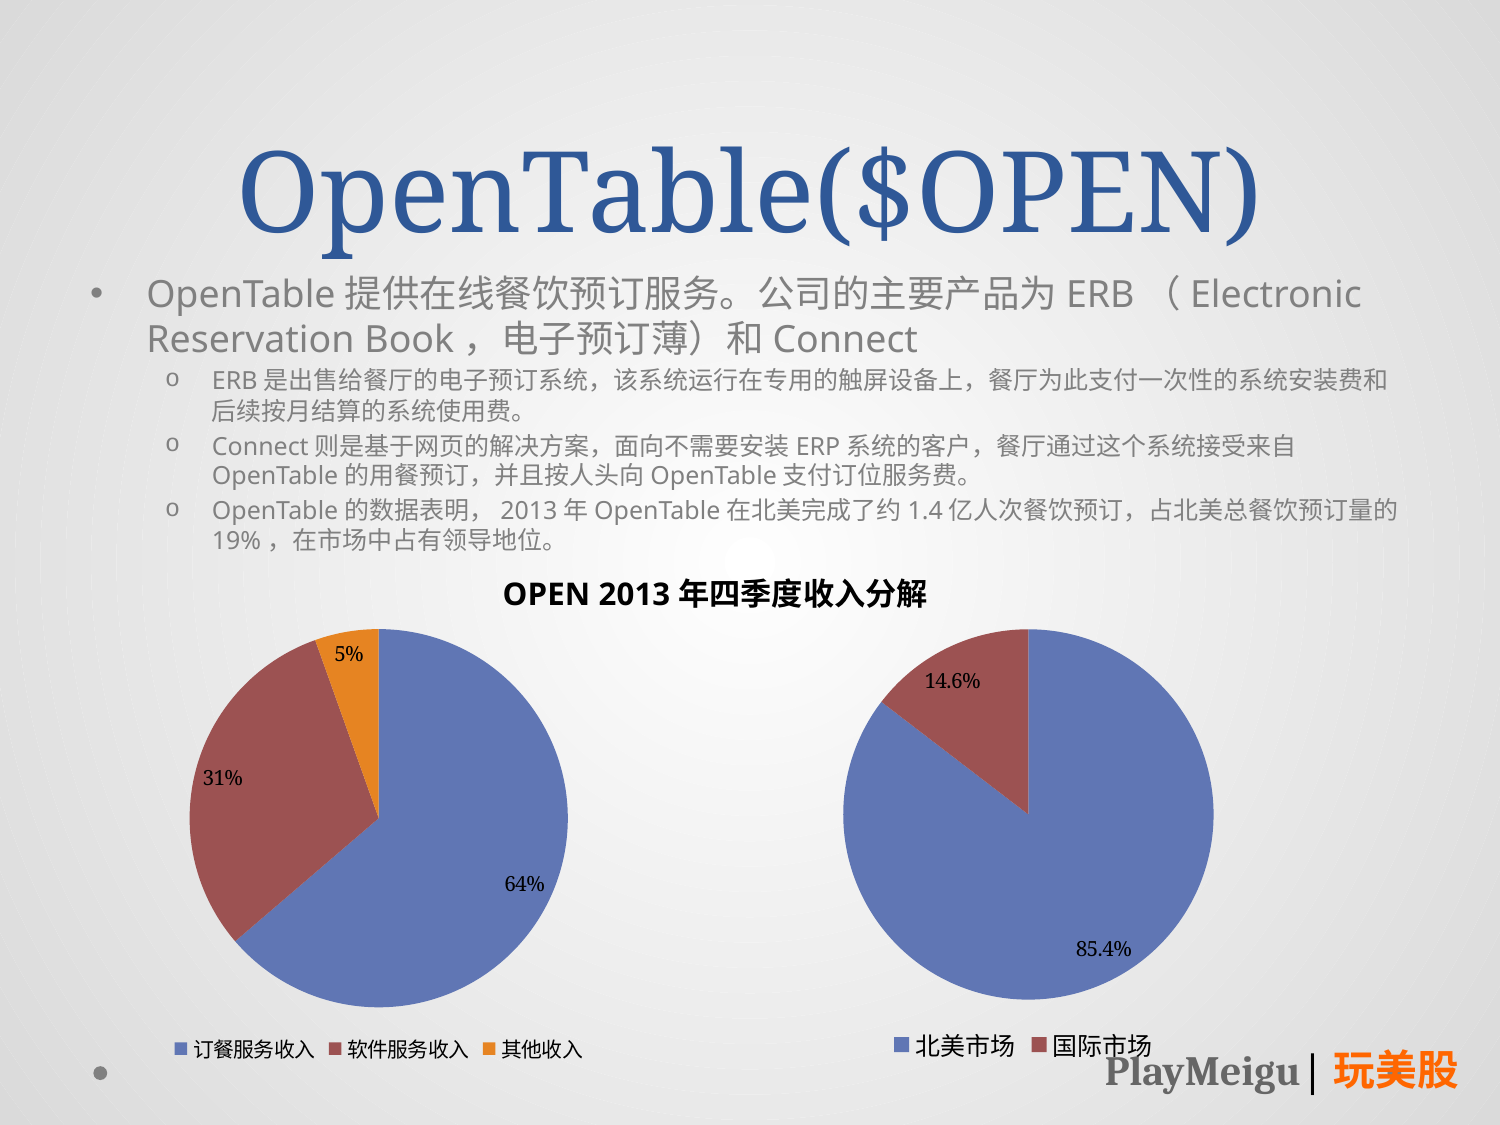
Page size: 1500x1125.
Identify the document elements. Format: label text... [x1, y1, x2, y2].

title OpenTable($OPEN) [75, 0, 1425, 262]
text_box PlayMeigu|玩美股 [1089, 1035, 1500, 1125]
text_box OPEN 2013年四季度收入分解 [487, 566, 963, 591]
chart [0, 583, 1422, 1070]
list OpenTable提供在线餐饮预订服务。公司的主要产品为ERB（Electronic Reservation Book，电子预订薄）和Connect ERB是出售给餐厅的电子预订系统，该系统运行在专用的触屏设备上，餐厅为此支付一次性的系统安装费和后续按月结算的系统使用费。 Connect则是基于网页的解决方案，面向不需要安装ERP系统的客户，餐厅通过这个系统接受来自OpenTable的用餐预订，并且按人头向OpenTable支付订位服务费。 OpenTable的数据表明，2013年OpenTable在北美完成了约1.4亿人次餐饮预订，占北美总餐饮预订量的19%，在市场中占有领导地位。 [75, 262, 1425, 595]
